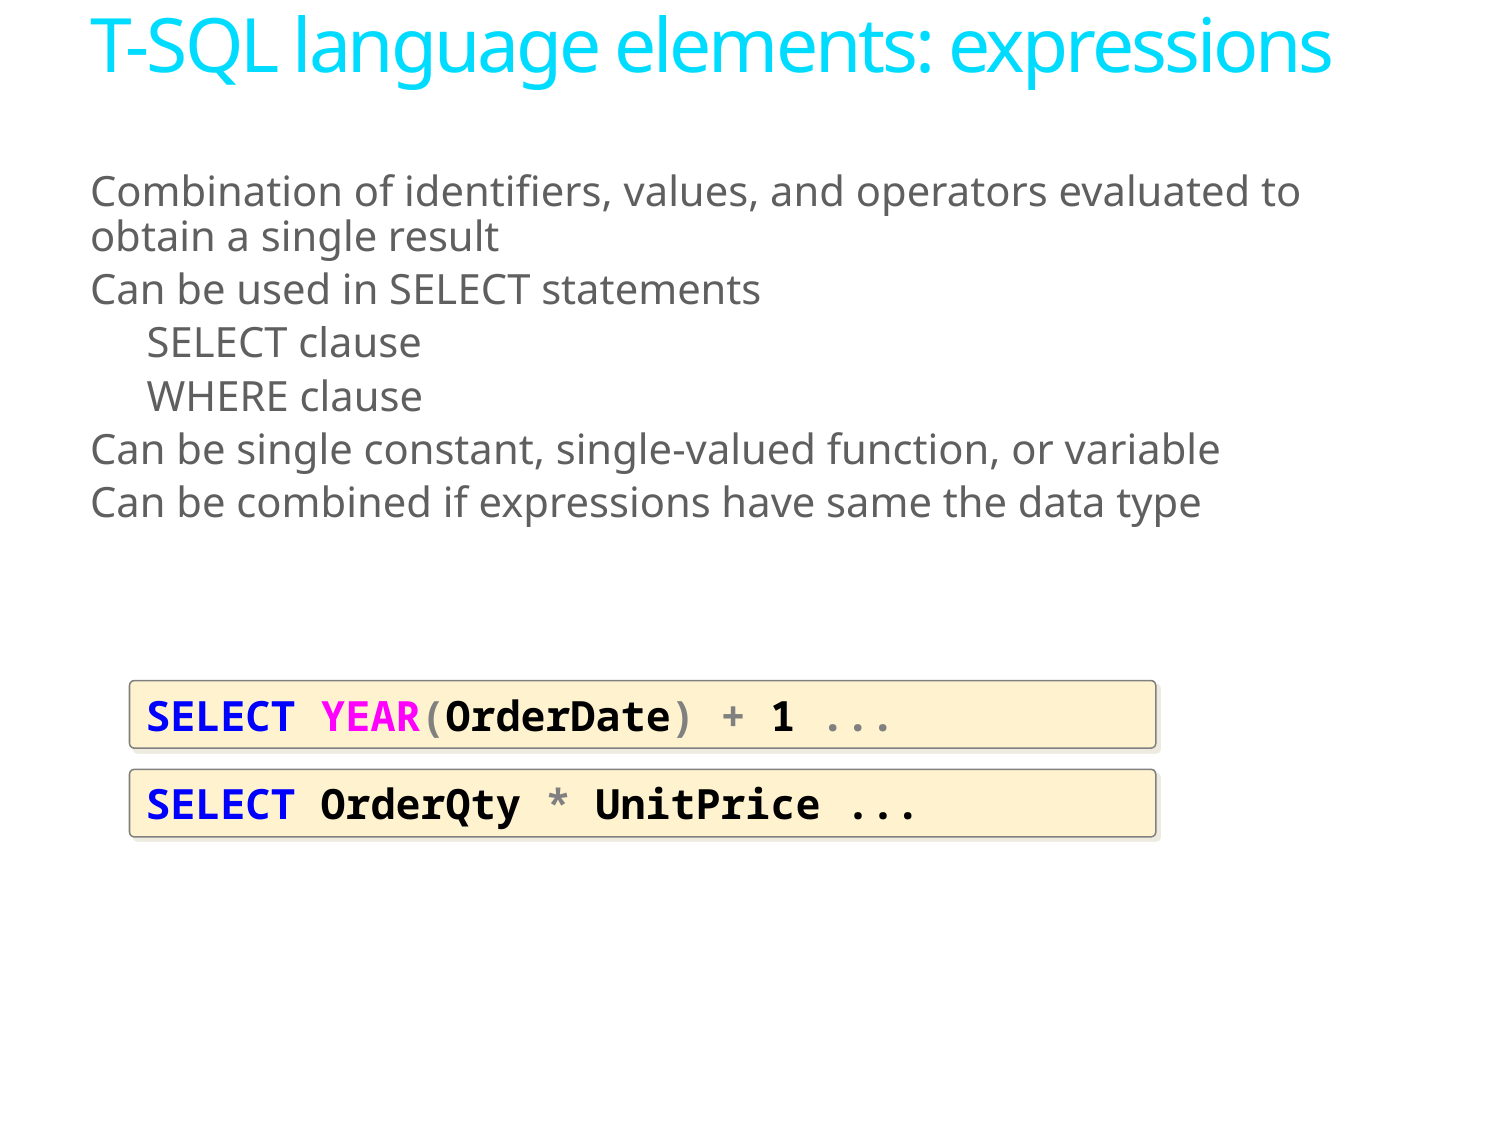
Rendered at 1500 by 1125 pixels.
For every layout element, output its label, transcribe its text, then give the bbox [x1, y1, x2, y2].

text_box SELECT YEAR(OrderDate) + 1 ... [129, 680, 1156, 749]
title T-SQL language elements: expressions [75, 0, 1351, 122]
text_box SELECT OrderQty * UnitPrice ... [129, 769, 1156, 837]
list Combination of identifiers, values, and operators evaluated to obtain a single result Can be used in SELECT statements SELECT clause WHERE clause Can be single constant, single-valued function, or variable Can be combined if expressions have same the data type [75, 162, 1347, 883]
